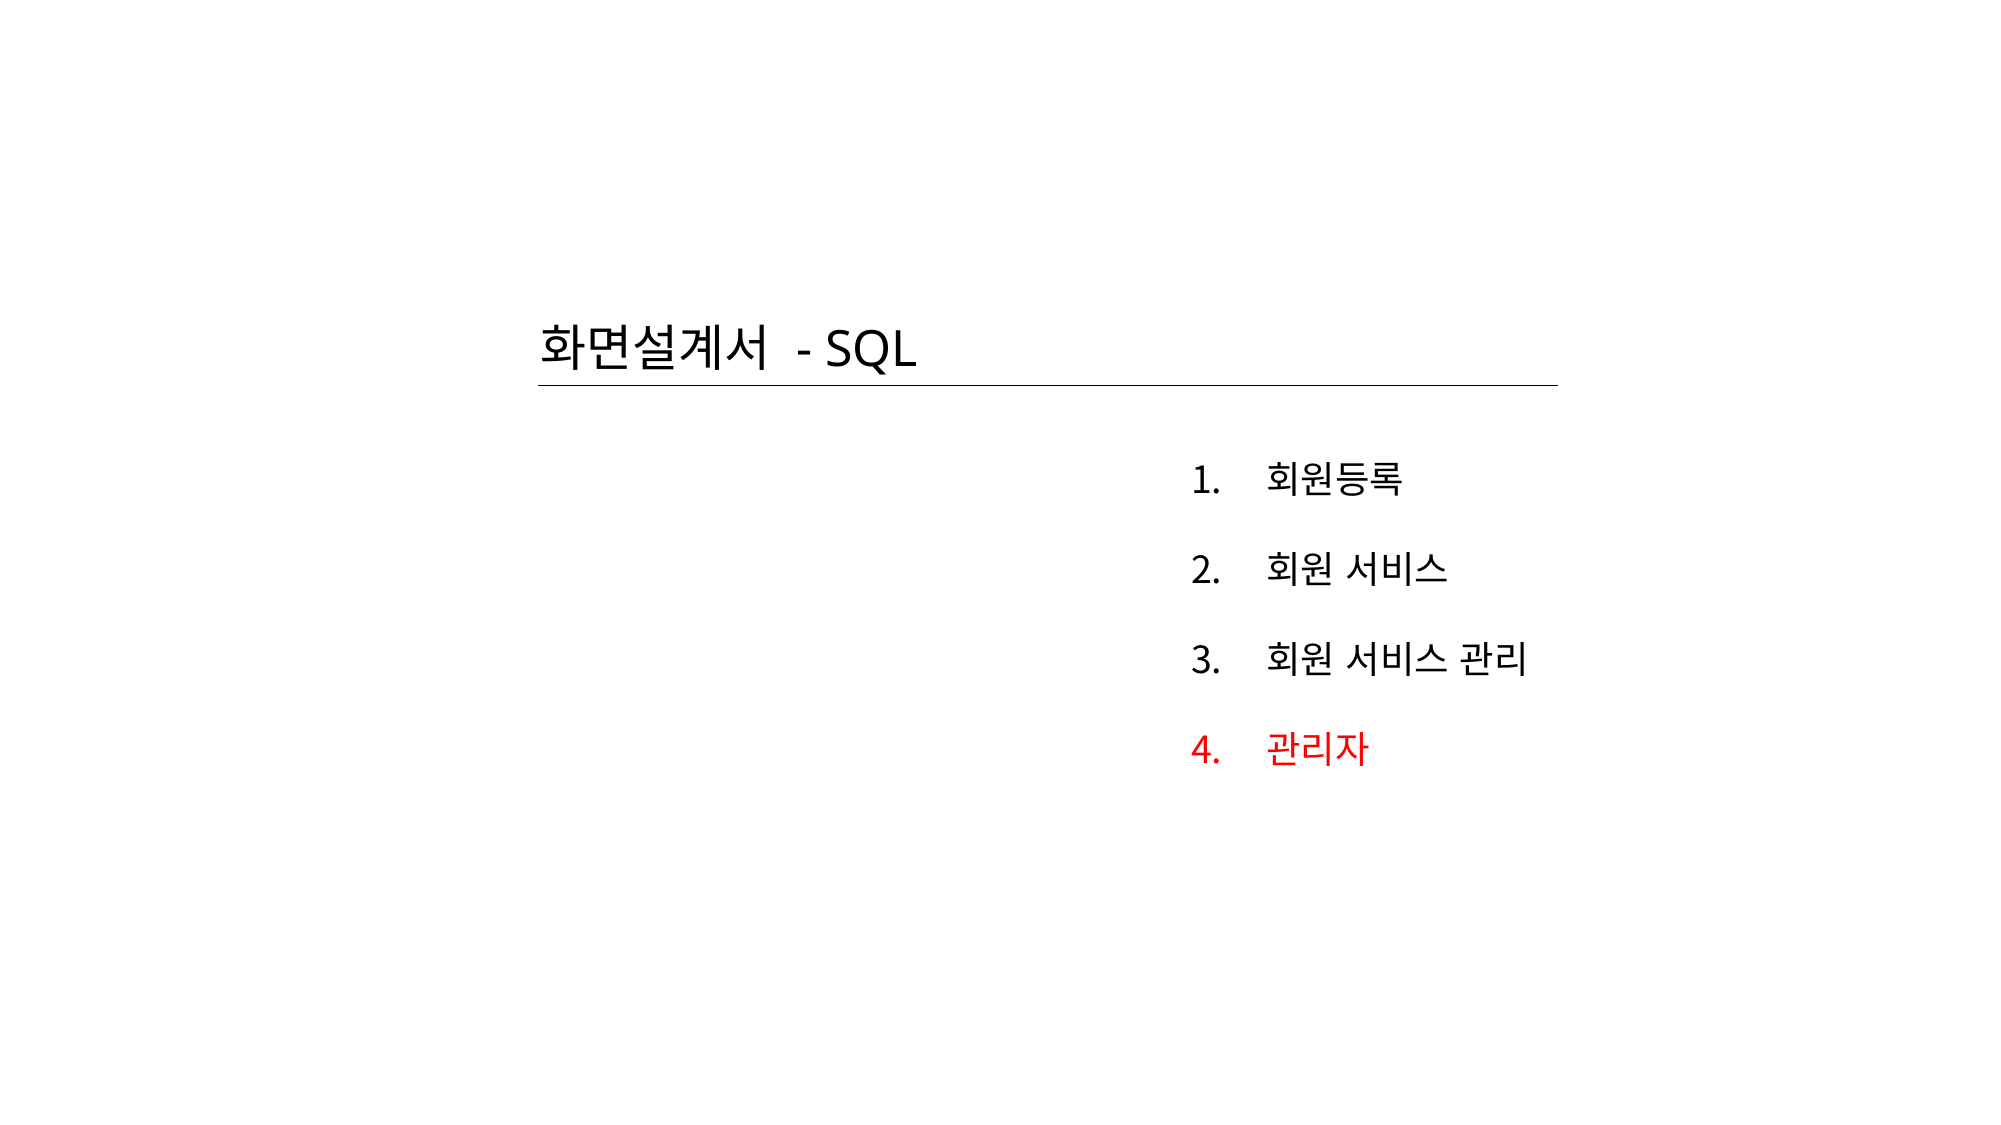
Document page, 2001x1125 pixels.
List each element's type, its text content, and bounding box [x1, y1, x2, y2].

text_box 회원등록 회원 서비스 회원 서비스 관리 관리자 [1176, 403, 1714, 824]
text_box 화면설계서 - SQL [525, 309, 988, 385]
